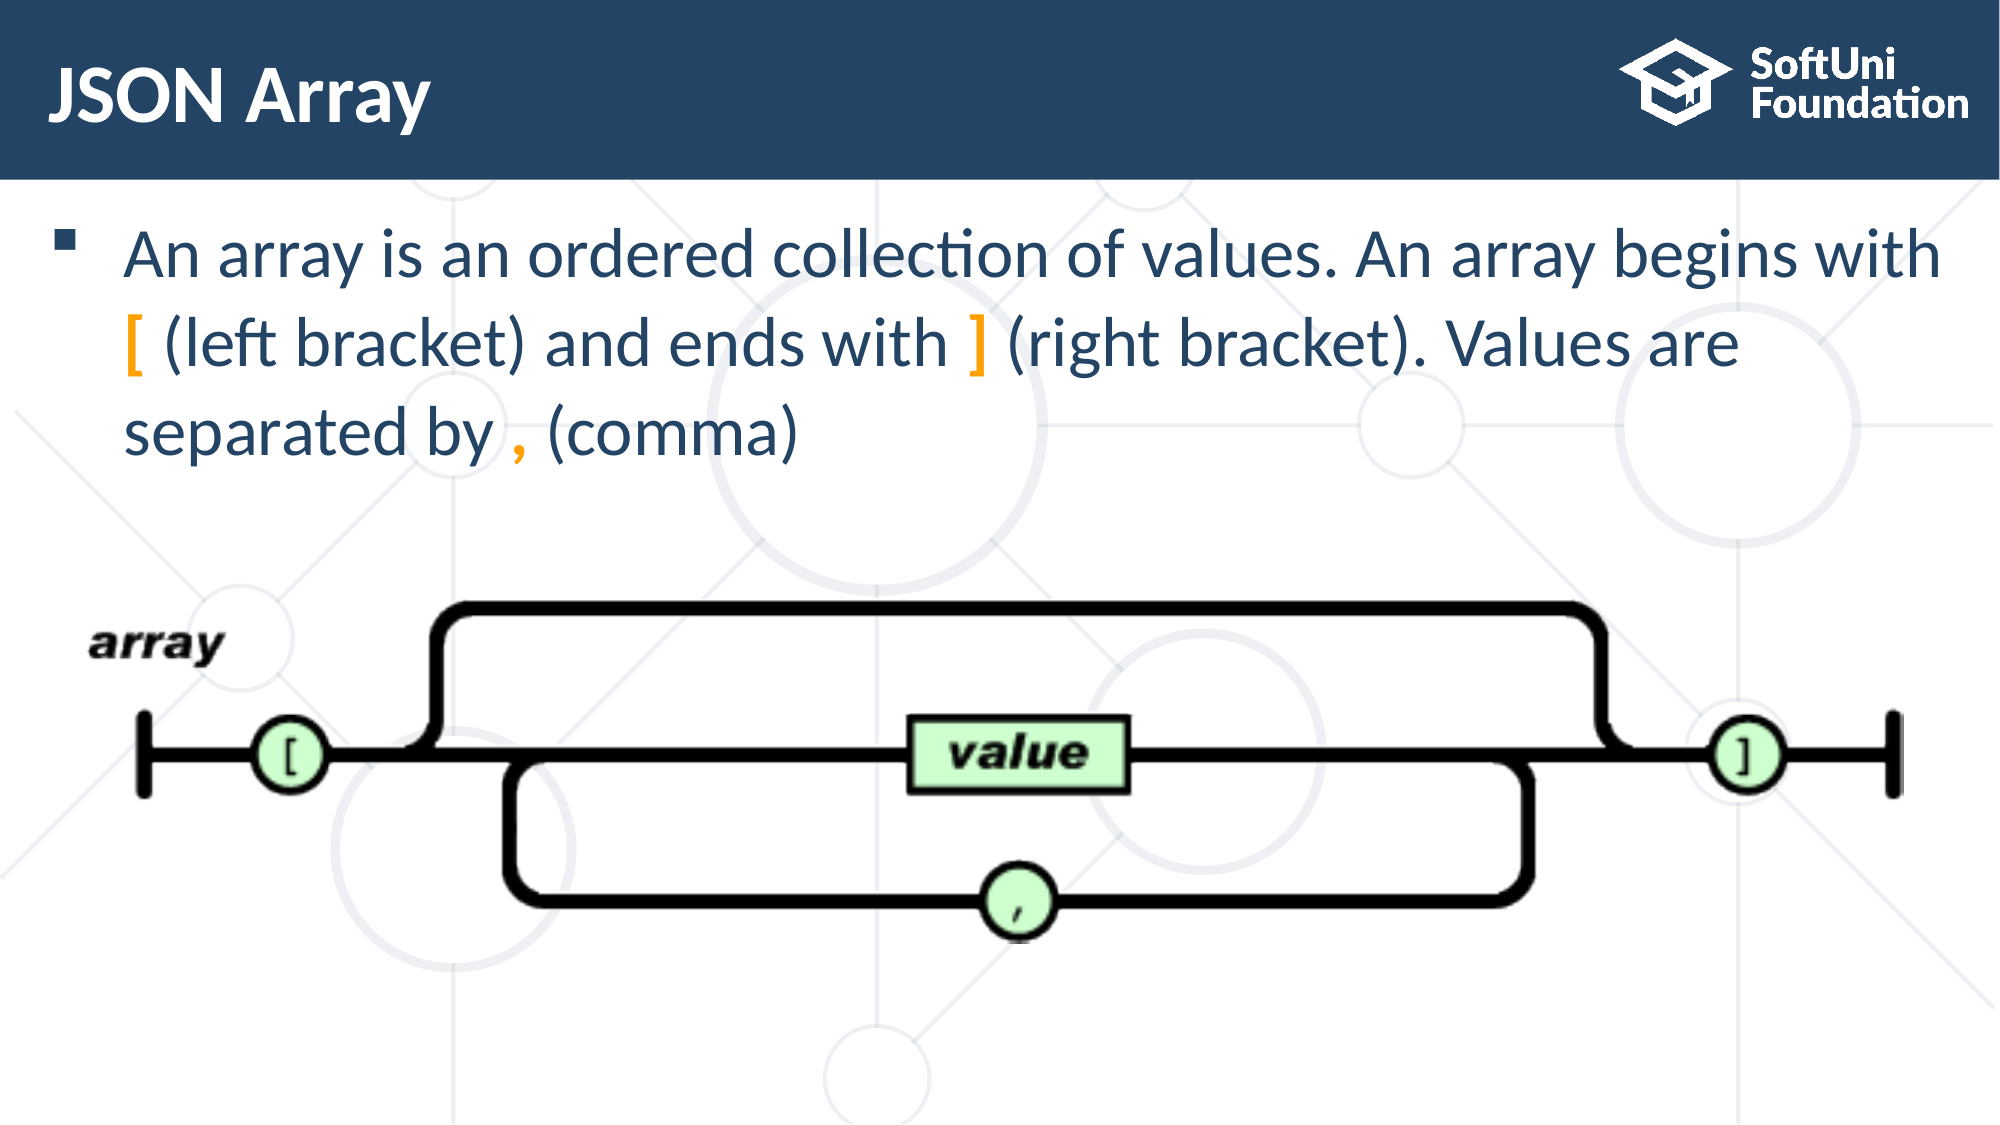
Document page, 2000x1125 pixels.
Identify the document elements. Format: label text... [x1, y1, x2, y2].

picture [86, 599, 1904, 944]
picture [1618, 38, 1968, 126]
list An array is an ordered collection of values. An array begins with [ (left bracket) and ends with ] (right bracket). Values are separated by , (comma) [31, 196, 1970, 1050]
title JSON Array [31, 16, 1591, 162]
